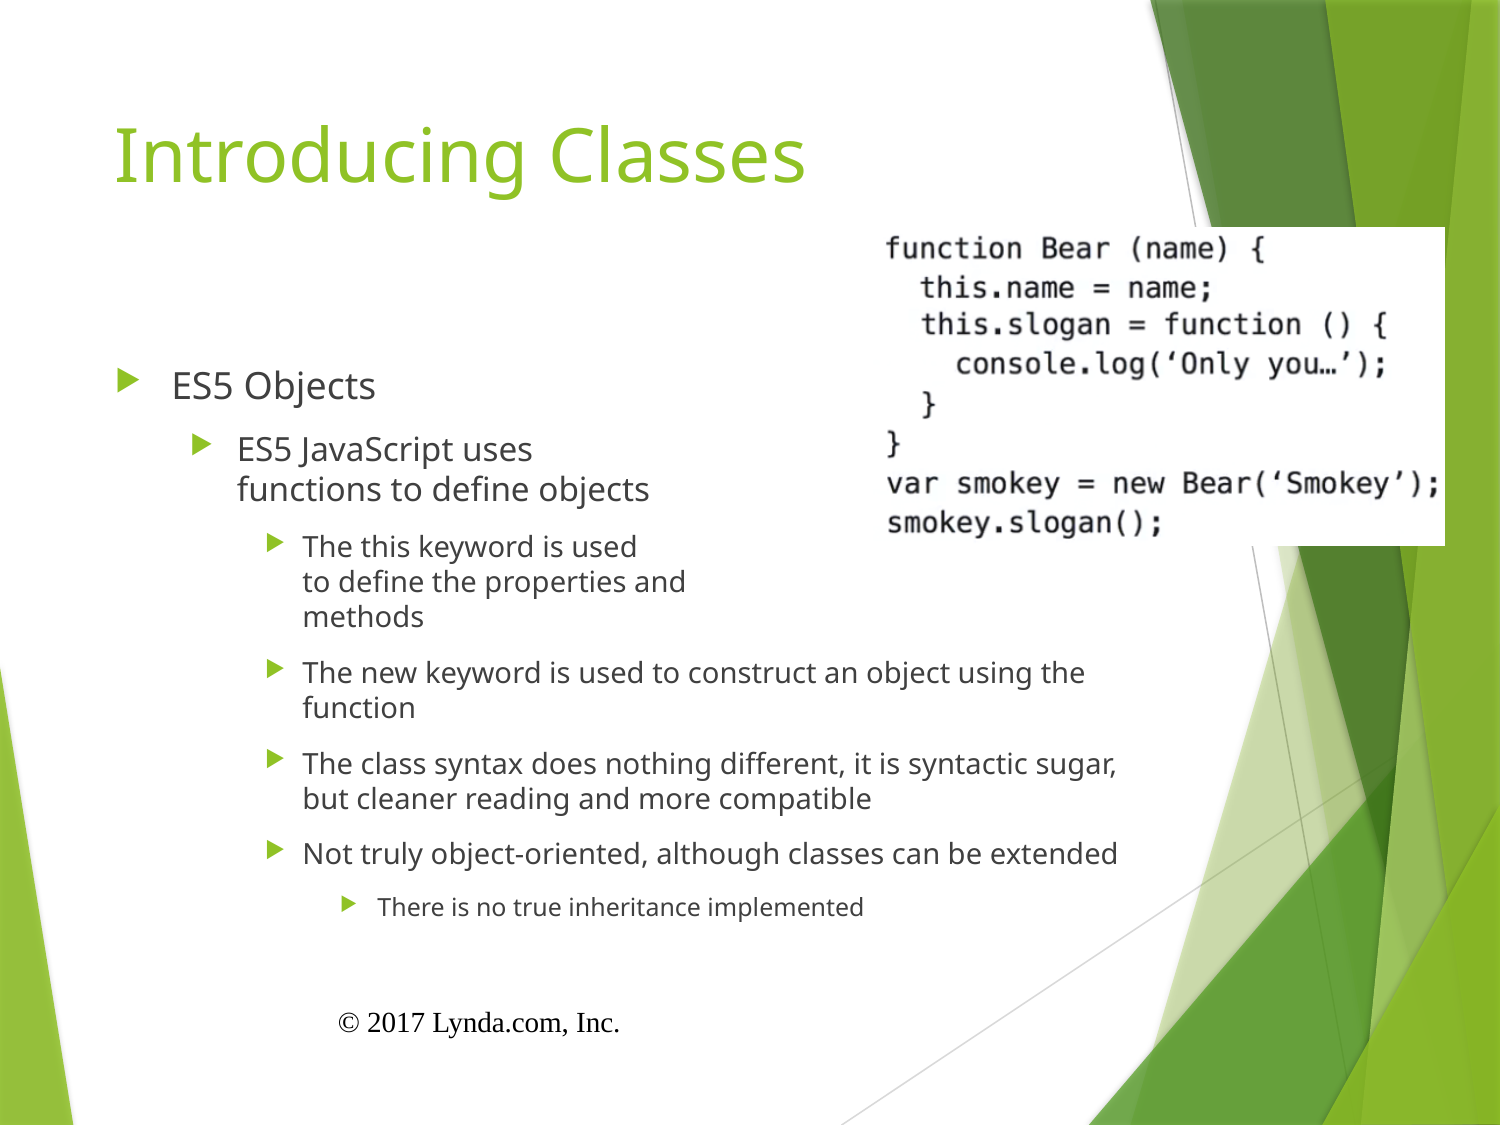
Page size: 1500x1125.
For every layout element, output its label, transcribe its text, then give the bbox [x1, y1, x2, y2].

footer © 2017 Lynda.com, Inc. [99, 991, 859, 1051]
picture [870, 226, 1445, 546]
list ES5 Objects ES5 JavaScript uses functions to define objects The this keyword is used to define the properties and methods The new keyword is used to construct an object using the function The class syntax does nothing different, it is syntactic sugar, but cleaner reading and more compatible Not truly object-oriented, although classes can be extended There is no true inheritance implemented [99, 354, 1142, 992]
title Introducing Classes [99, 99, 1142, 317]
